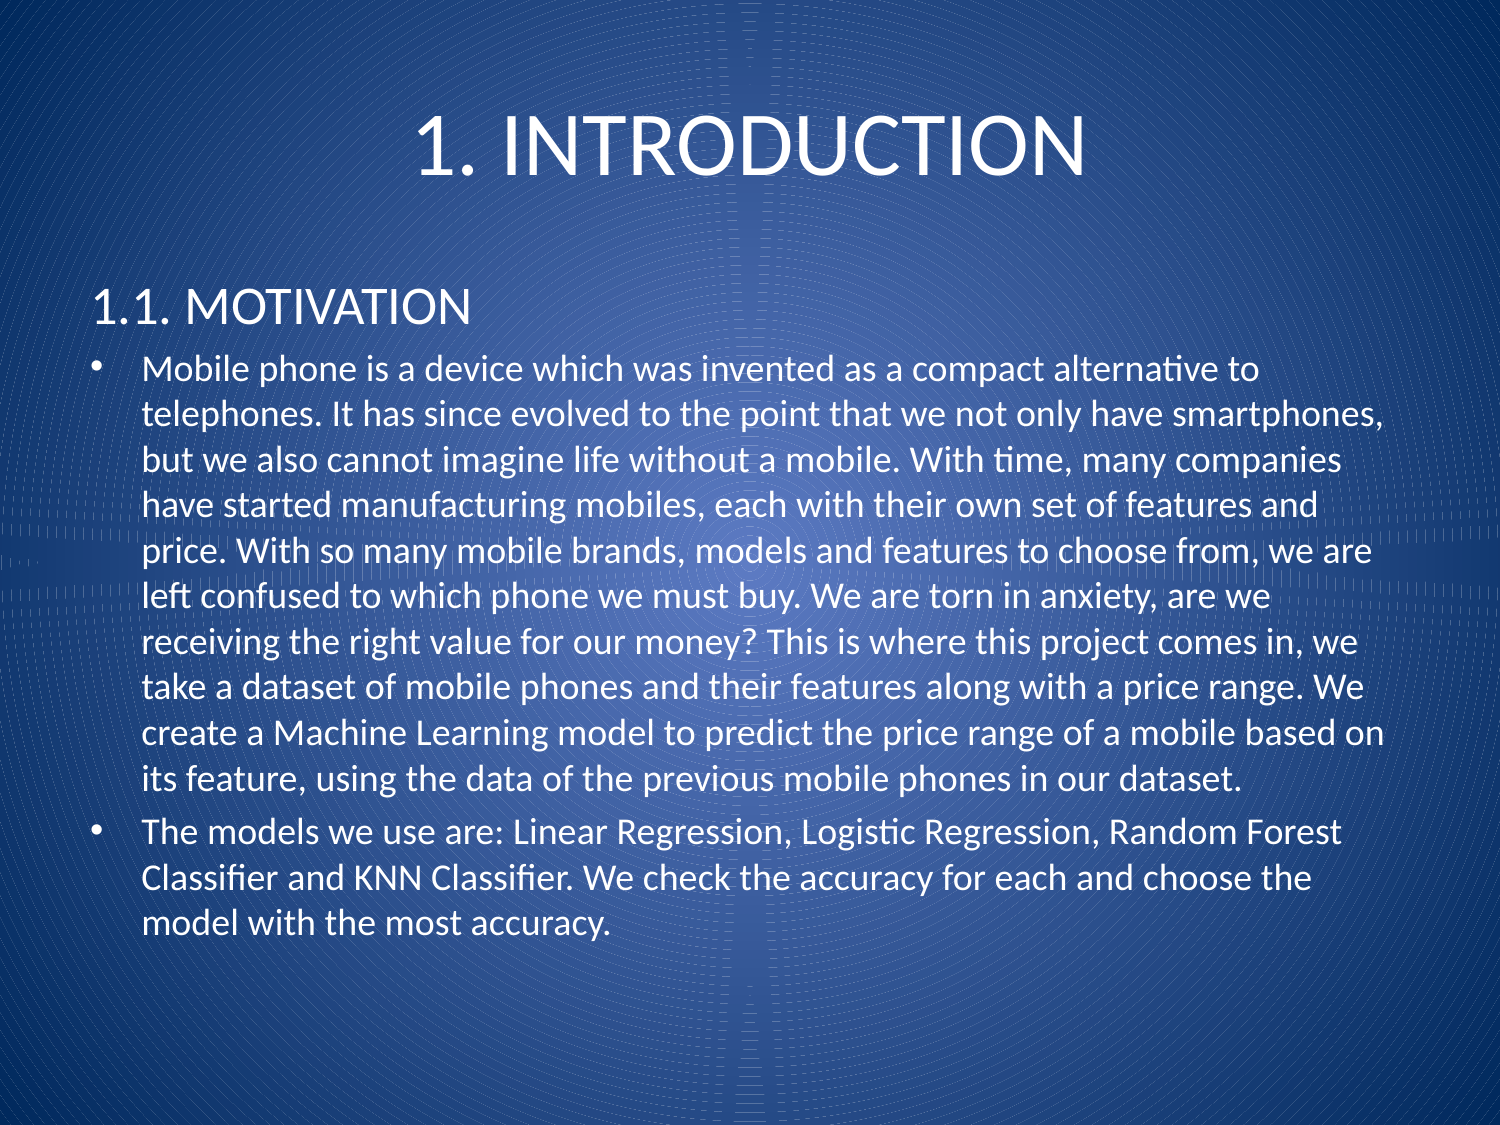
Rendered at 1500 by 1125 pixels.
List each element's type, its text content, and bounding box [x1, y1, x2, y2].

list 1.1. MOTIVATION Mobile phone is a device which was invented as a compact alternative to telephones. It has since evolved to the point that we not only have smartphones, but we also cannot imagine life without a mobile. With time, many companies have started manufacturing mobiles, each with their own set of features and price. With so many mobile brands, models and features to choose from, we are left confused to which phone we must buy. We are torn in anxiety, are we receiving the right value for our money? This is where this project comes in, we take a dataset of mobile phones and their features along with a price range. We create a Machine Learning model to predict the price range of a mobile based on its feature, using the data of the previous mobile phones in our dataset. The models we use are: Linear Regression, Logistic Regression, Random Forest Classifier and KNN Classifier. We check the accuracy for each and choose the model with the most accuracy. [75, 262, 1425, 1005]
title 1. INTRODUCTION [75, 45, 1425, 233]
